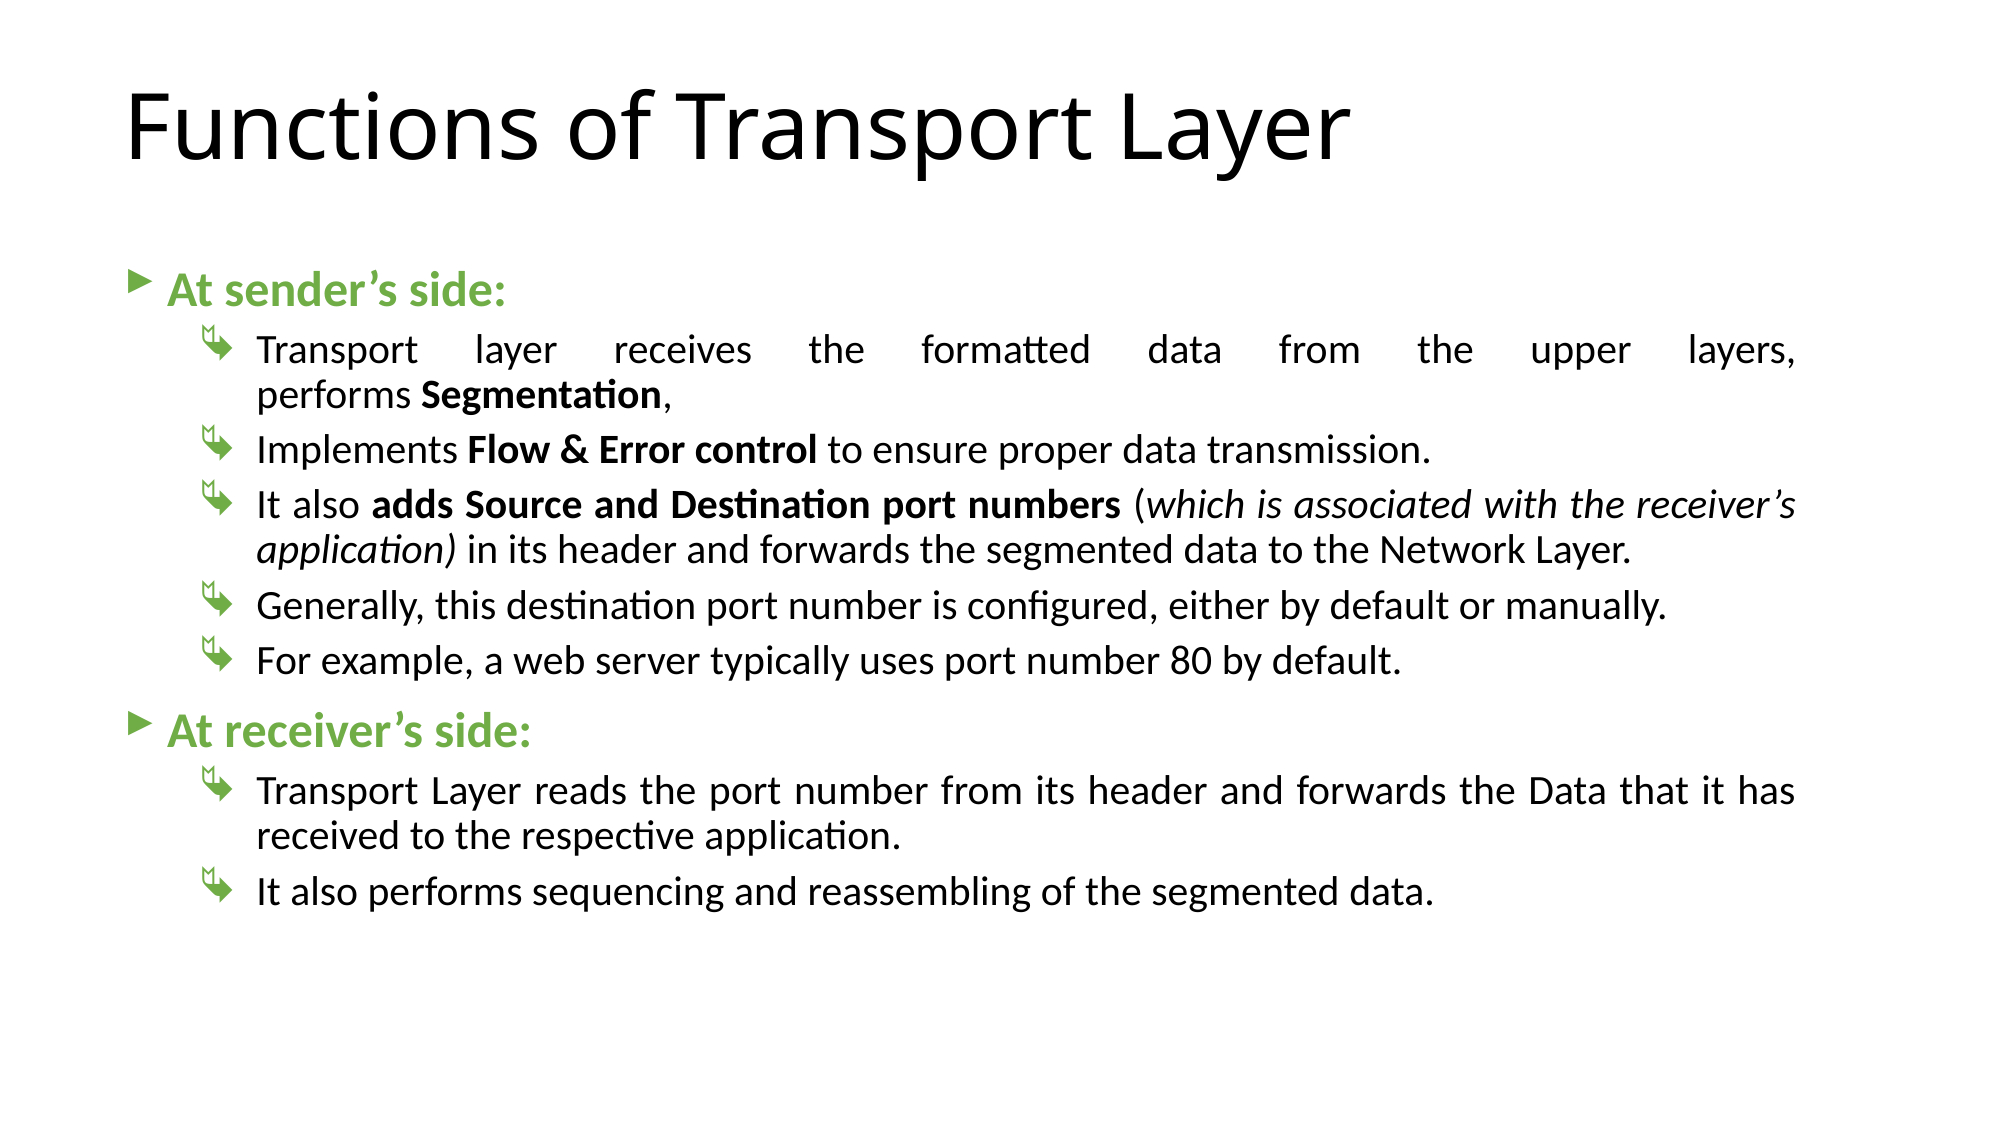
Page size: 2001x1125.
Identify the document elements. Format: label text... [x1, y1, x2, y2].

title Functions of Transport Layer [108, 49, 1932, 211]
text_box At sender’s side: Transport layer receives the formatted data from the upper layers, performs Segmentation, Implements Flow & Error control to ensure proper data transmission. It also adds Source and Destination port numbers (which is associated with the receiver’s application) in its header and forwards the segmented data to the Network Layer. Generally, this destination port number is configured, either by default or manually. For example, a web server typically uses port number 80 by default. At receiver’s side: Transport Layer reads the port number from its header and forwards the Data that it has received to the respective application. It also performs sequencing and reassembling of the segmented data. [108, 255, 1812, 1022]
